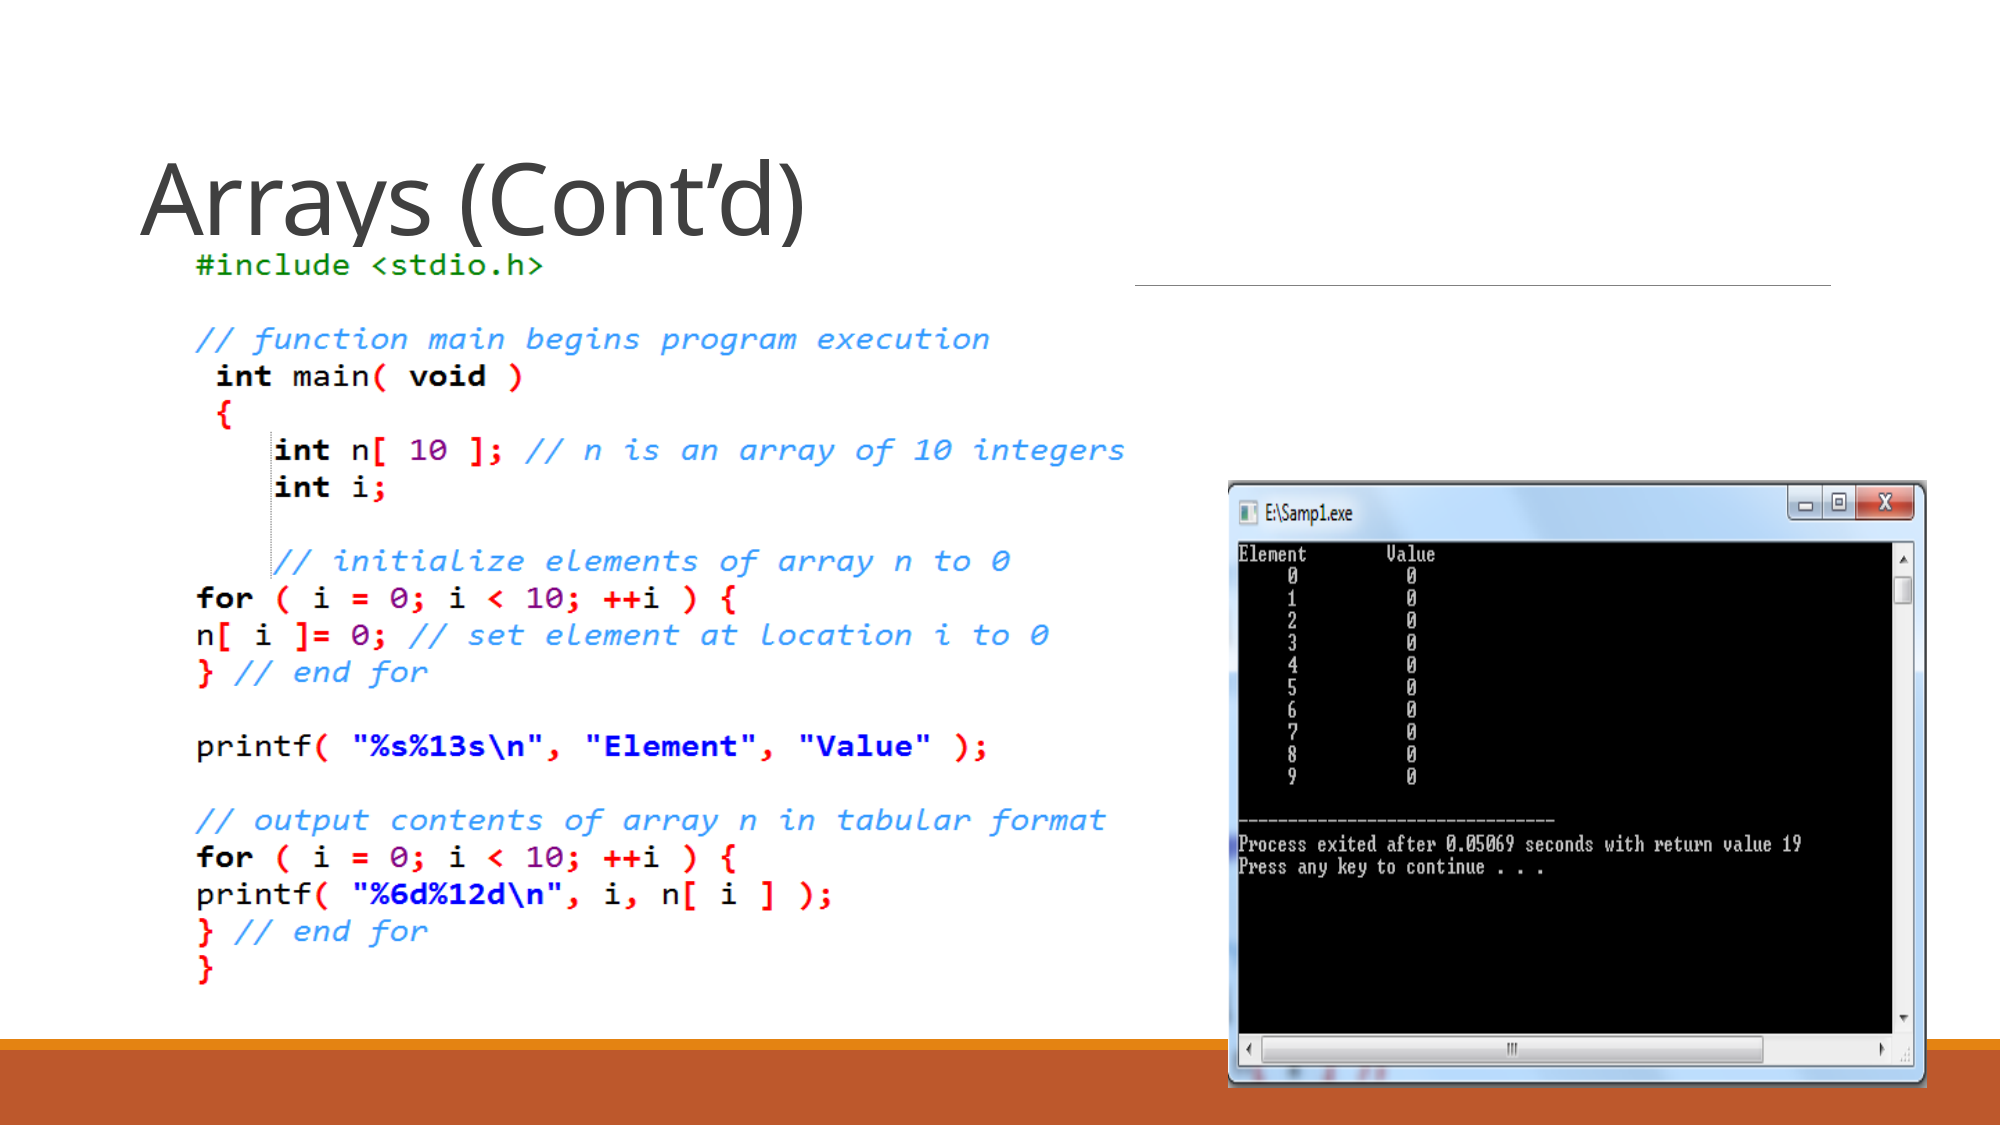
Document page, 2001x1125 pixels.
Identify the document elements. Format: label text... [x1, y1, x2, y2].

picture [192, 247, 1135, 992]
picture [1228, 480, 1927, 1089]
title Arrays (Cont’d) [124, 45, 1850, 264]
